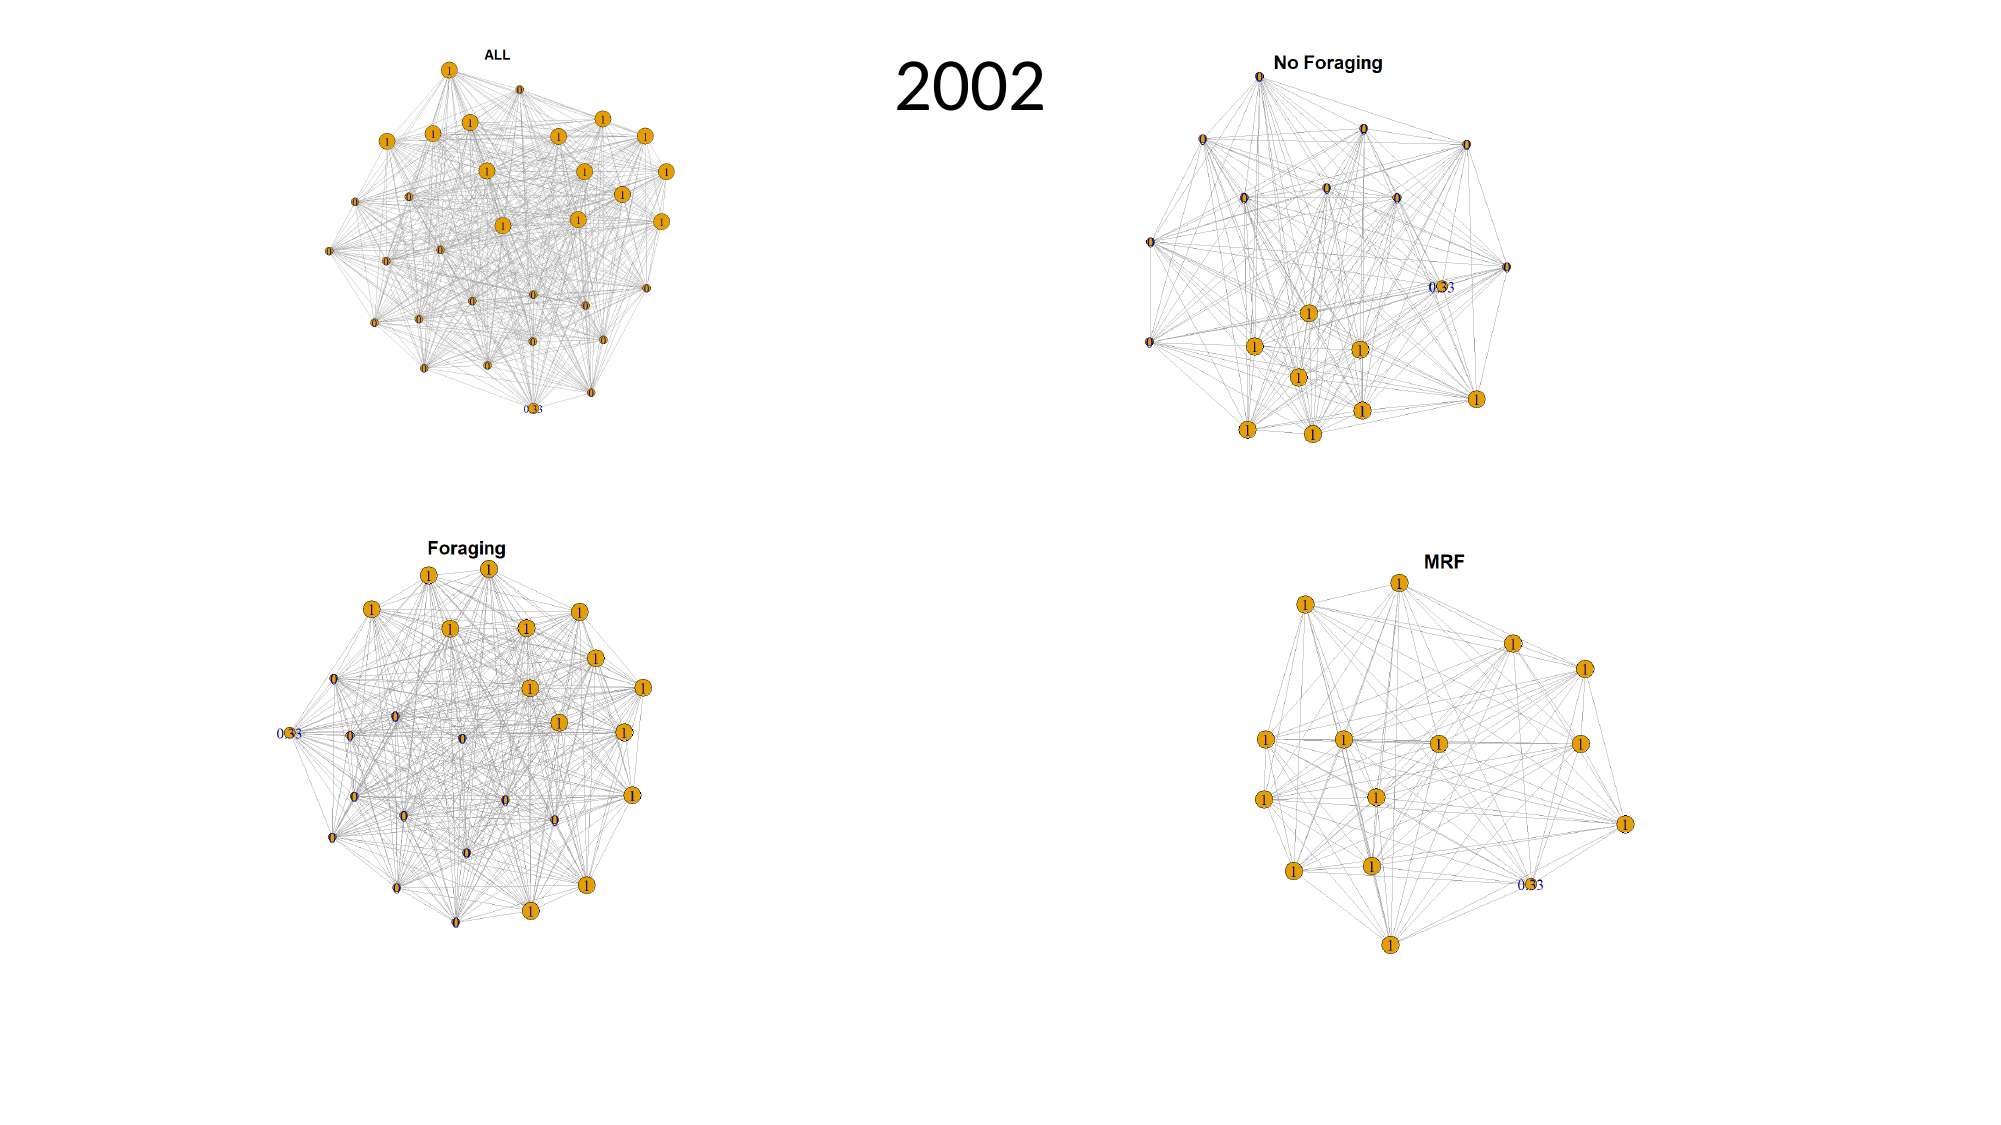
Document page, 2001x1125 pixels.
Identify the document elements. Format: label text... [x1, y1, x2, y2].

picture [67, 527, 812, 1018]
text_box 2002 [879, 27, 1111, 133]
picture [1036, 540, 1798, 1043]
picture [201, 34, 754, 485]
picture [924, 34, 1678, 531]
